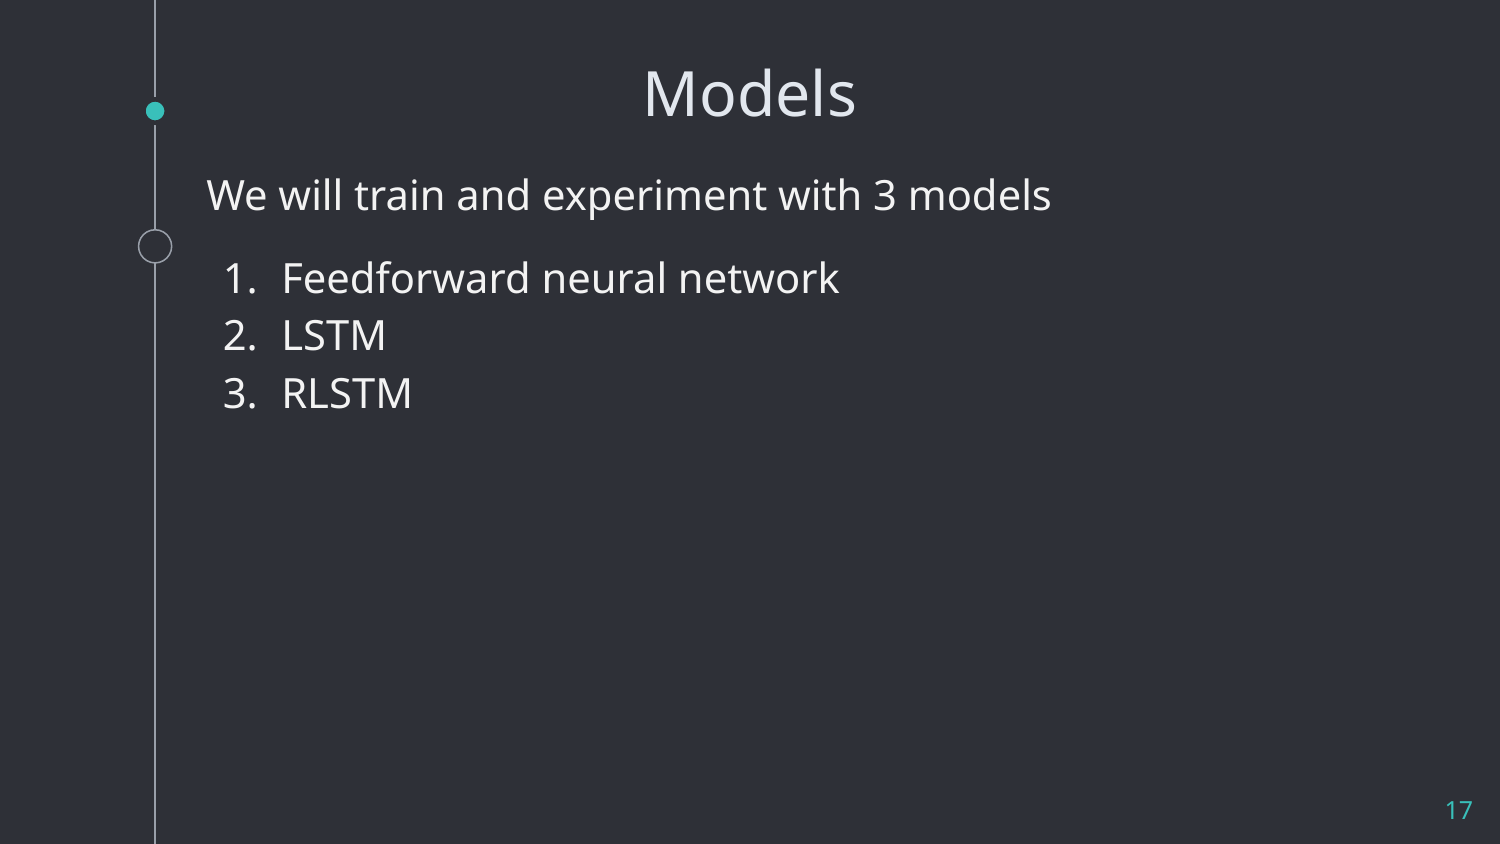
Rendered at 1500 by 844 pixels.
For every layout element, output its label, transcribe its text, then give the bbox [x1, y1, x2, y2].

list We will train and experiment with 3 models Feedforward neural network LSTM RLSTM [191, 146, 1449, 789]
slide_number ‹#› [1398, 779, 1489, 832]
title Models [187, 42, 1313, 144]
